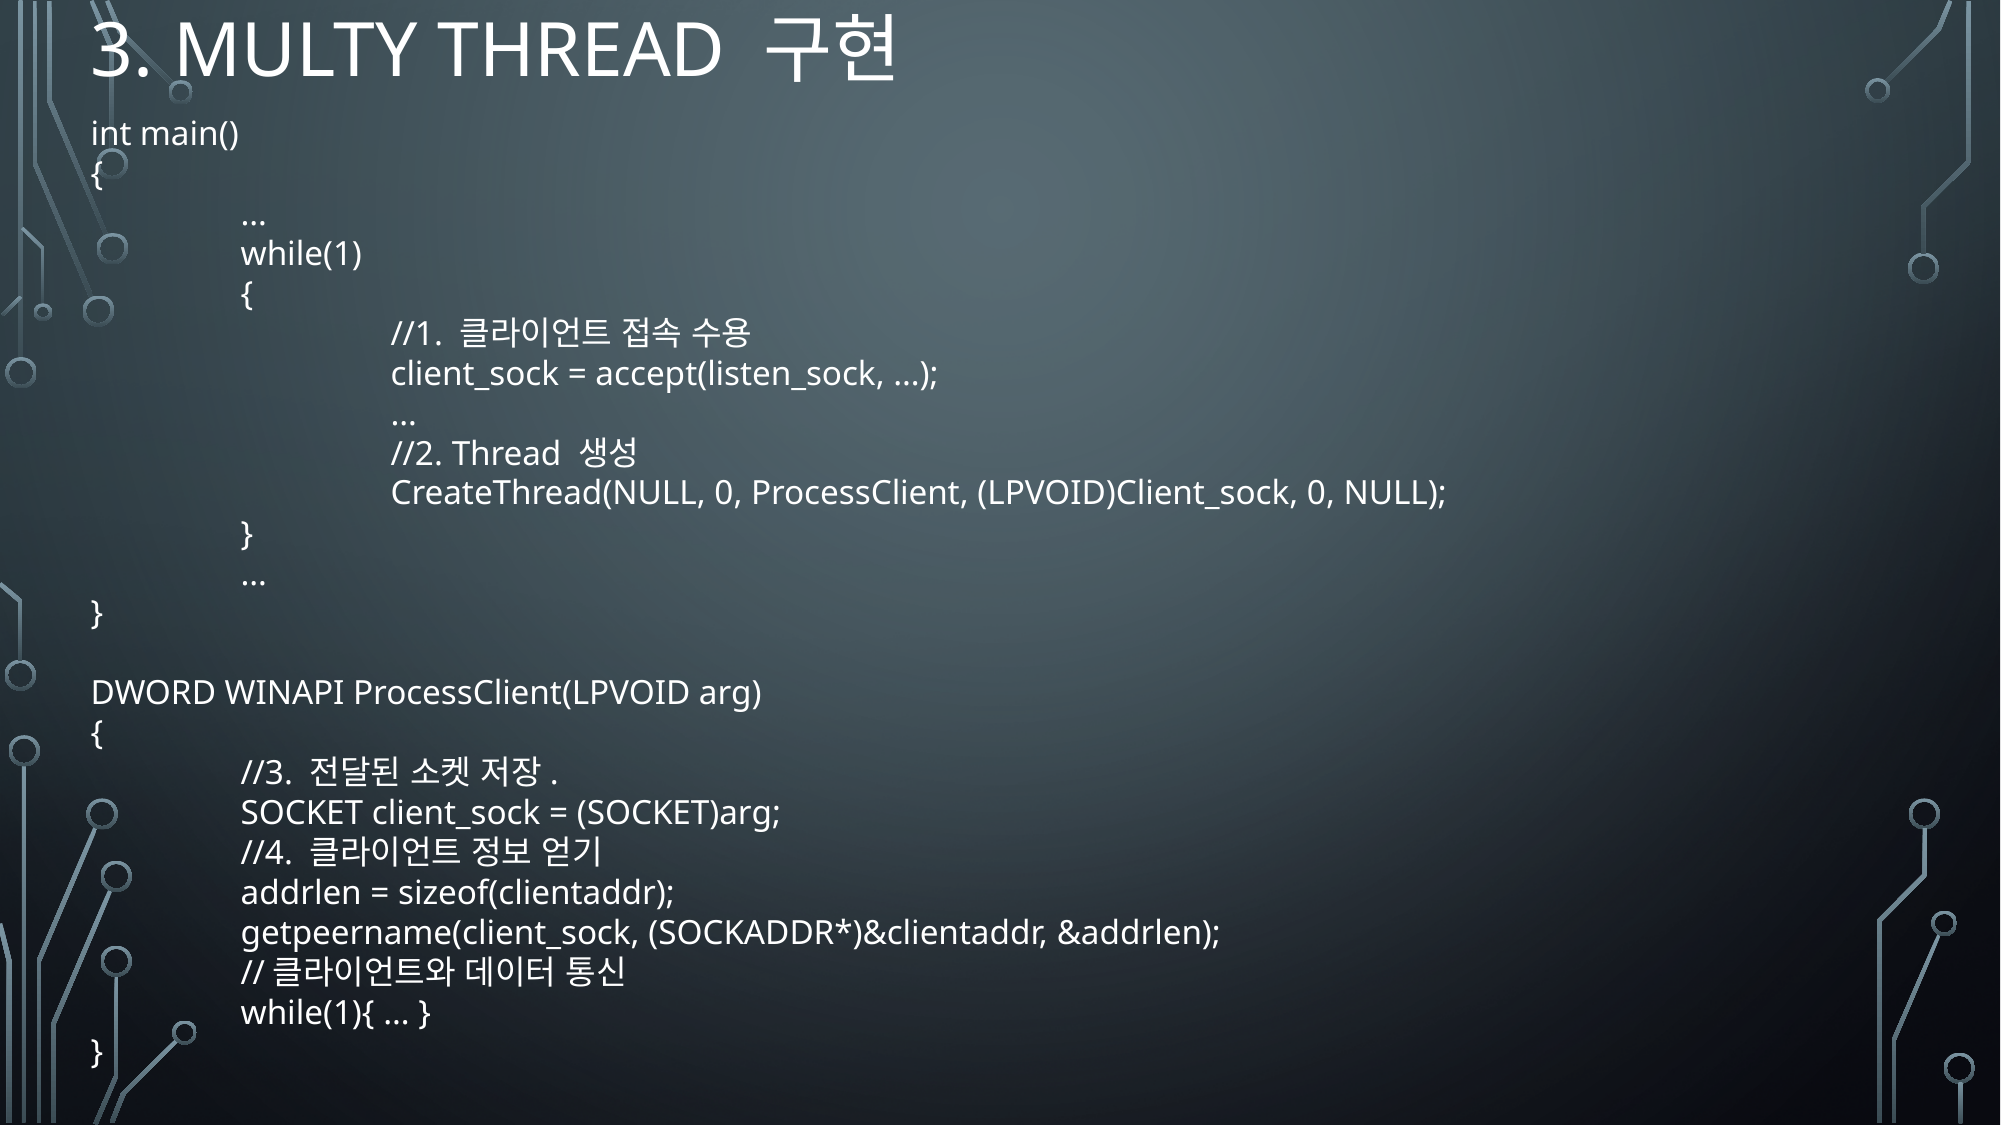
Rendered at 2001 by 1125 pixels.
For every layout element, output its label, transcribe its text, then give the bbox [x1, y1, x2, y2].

title 3. Multy Thread 구현 [75, 0, 1916, 105]
text_box int main() { … while(1) { //1. 클라이언트 접속 수용 client_sock = accept(listen_sock, …); … //2. Thread 생성 CreateThread(NULL, 0, ProcessClient, (LPVOID)Client_sock, 0, NULL); } … } DWORD WINAPI ProcessClient(LPVOID arg) { //3. 전달된 소켓 저장. SOCKET client_sock = (SOCKET)arg; //4. 클라이언트 정보 얻기 addrlen = sizeof(clientaddr); getpeername(client_sock, (SOCKADDR*)&clientaddr, &addrlen); //클라이언트와 데이터 통신 while(1){ … } } [75, 105, 1916, 1078]
